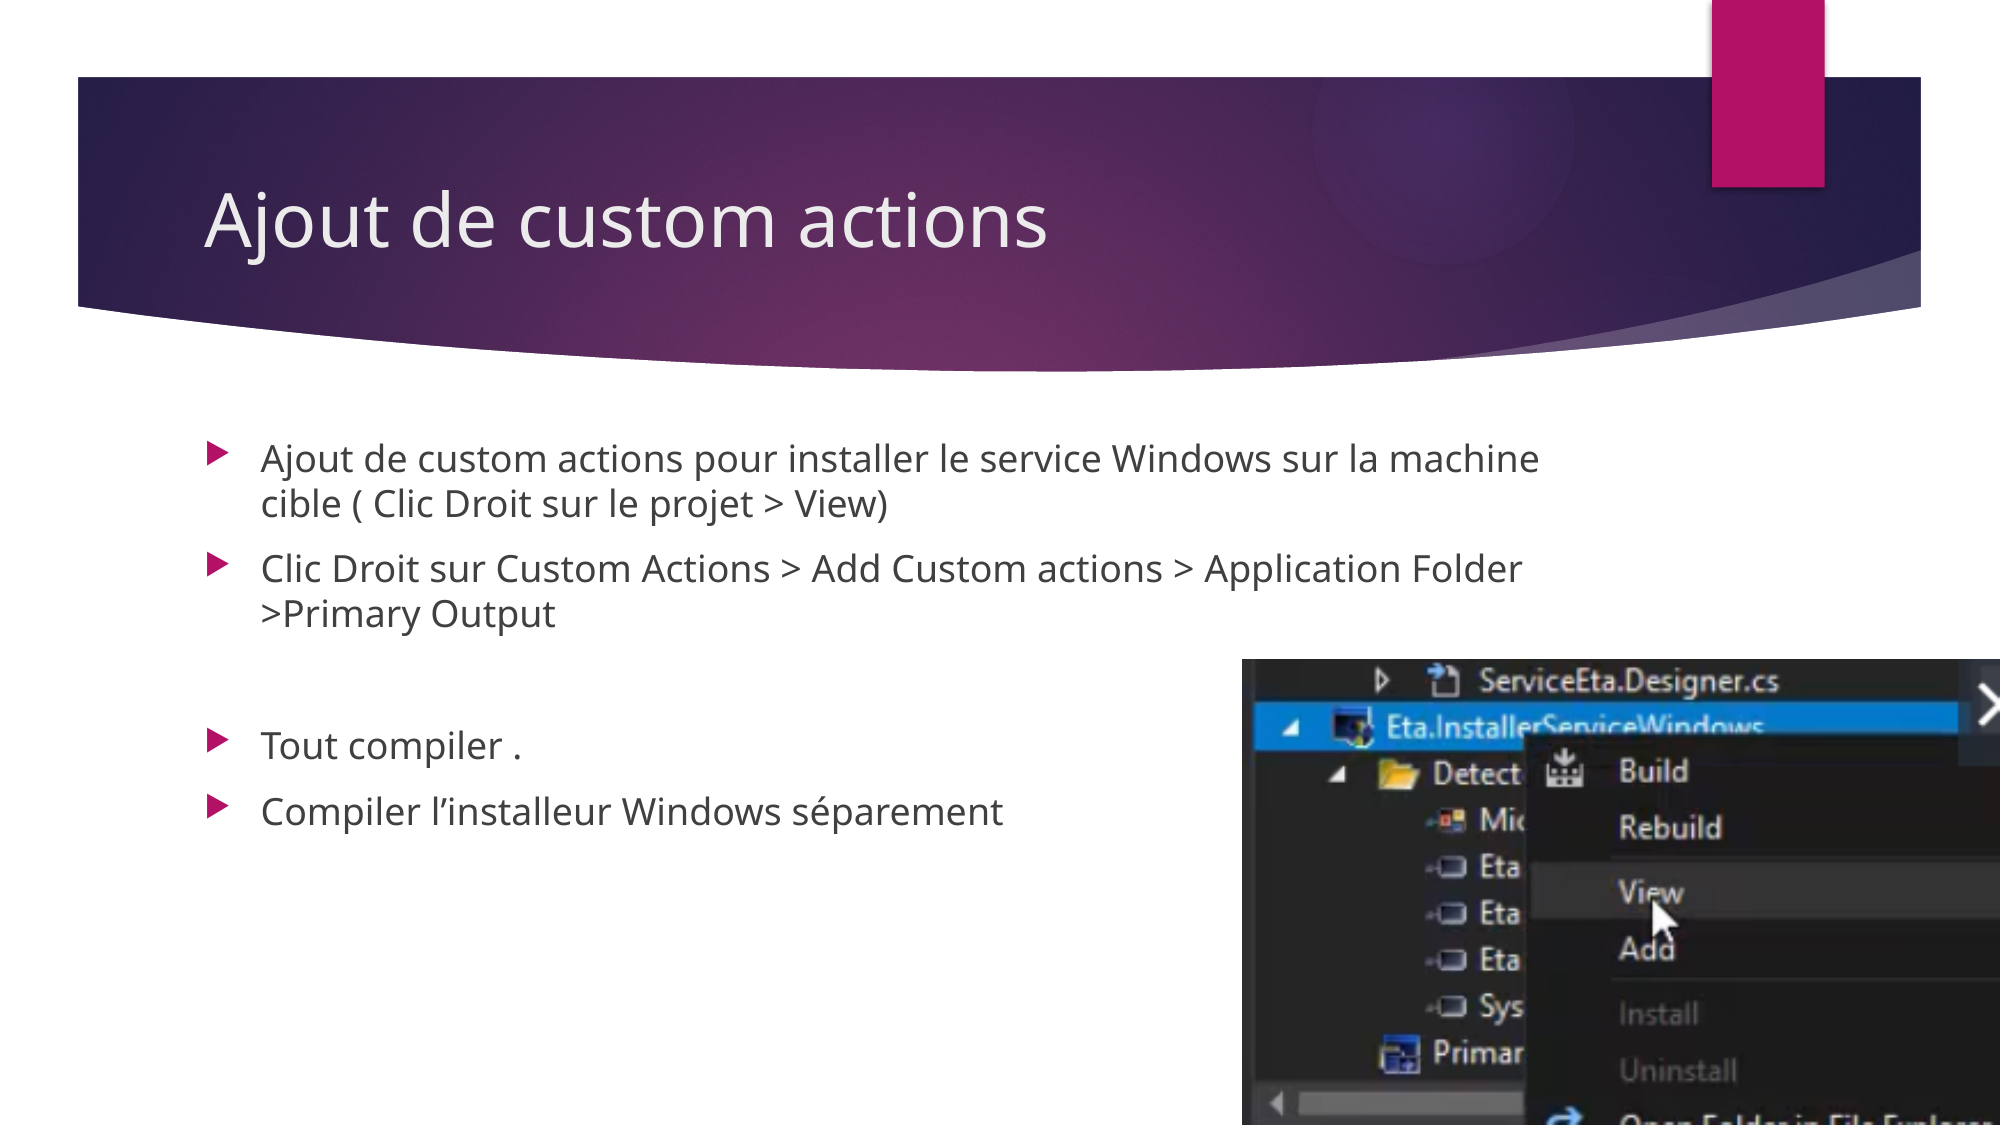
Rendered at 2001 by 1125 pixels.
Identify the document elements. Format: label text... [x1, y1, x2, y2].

title Ajout de custom actions [189, 159, 1627, 276]
picture [1242, 658, 2000, 1125]
list Ajout de custom actions pour installer le service Windows sur la machine cible ( Clic Droit sur le projet > View) Clic Droit sur Custom Actions > Add Custom actions > Application Folder >Primary Output Tout compiler . Compiler l’installeur Windows séparement [189, 427, 1638, 988]
